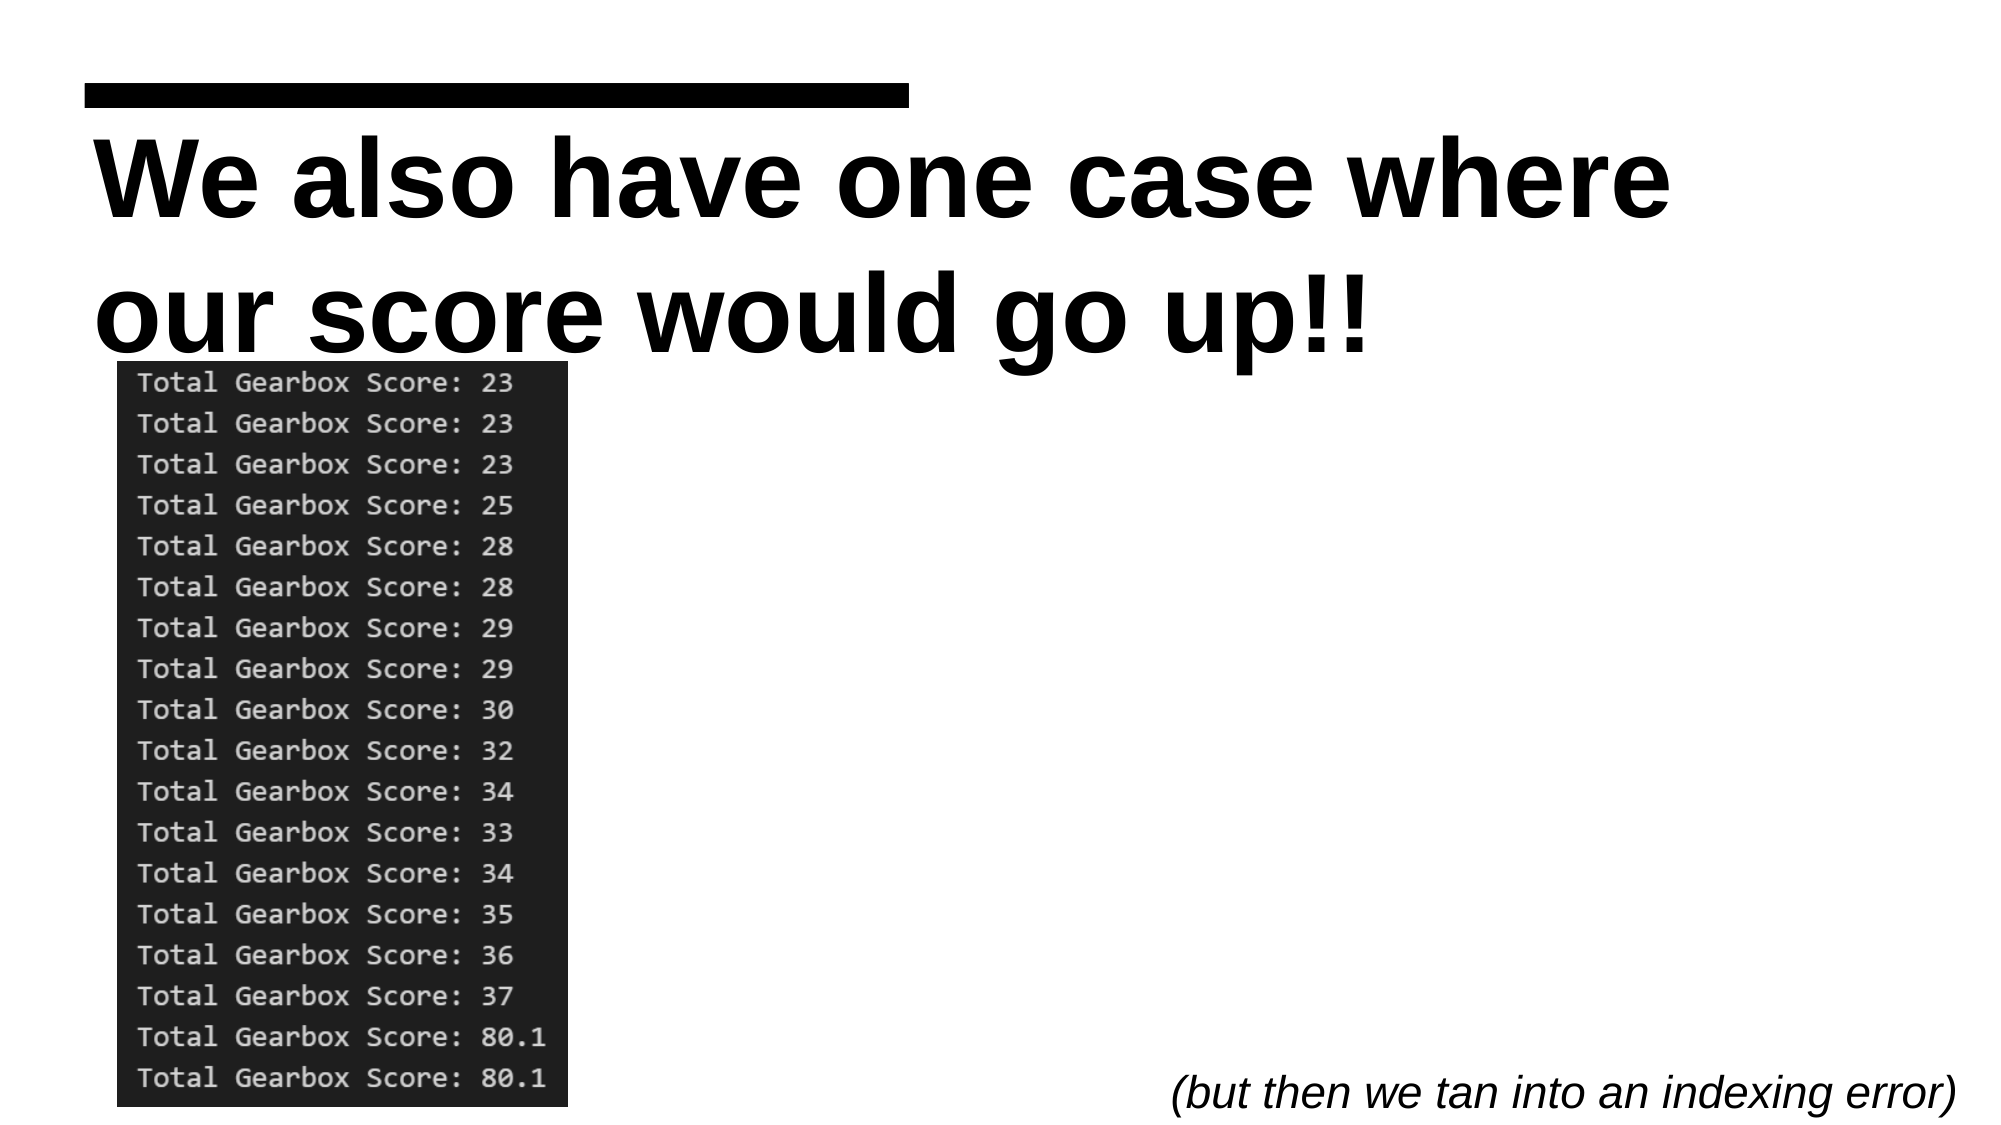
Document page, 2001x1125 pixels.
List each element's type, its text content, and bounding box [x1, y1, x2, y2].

title We also have one case where our score would go up!! [78, 97, 1721, 897]
picture [117, 361, 568, 1108]
list (but then we tan into an indexing error) [1155, 751, 1980, 1125]
